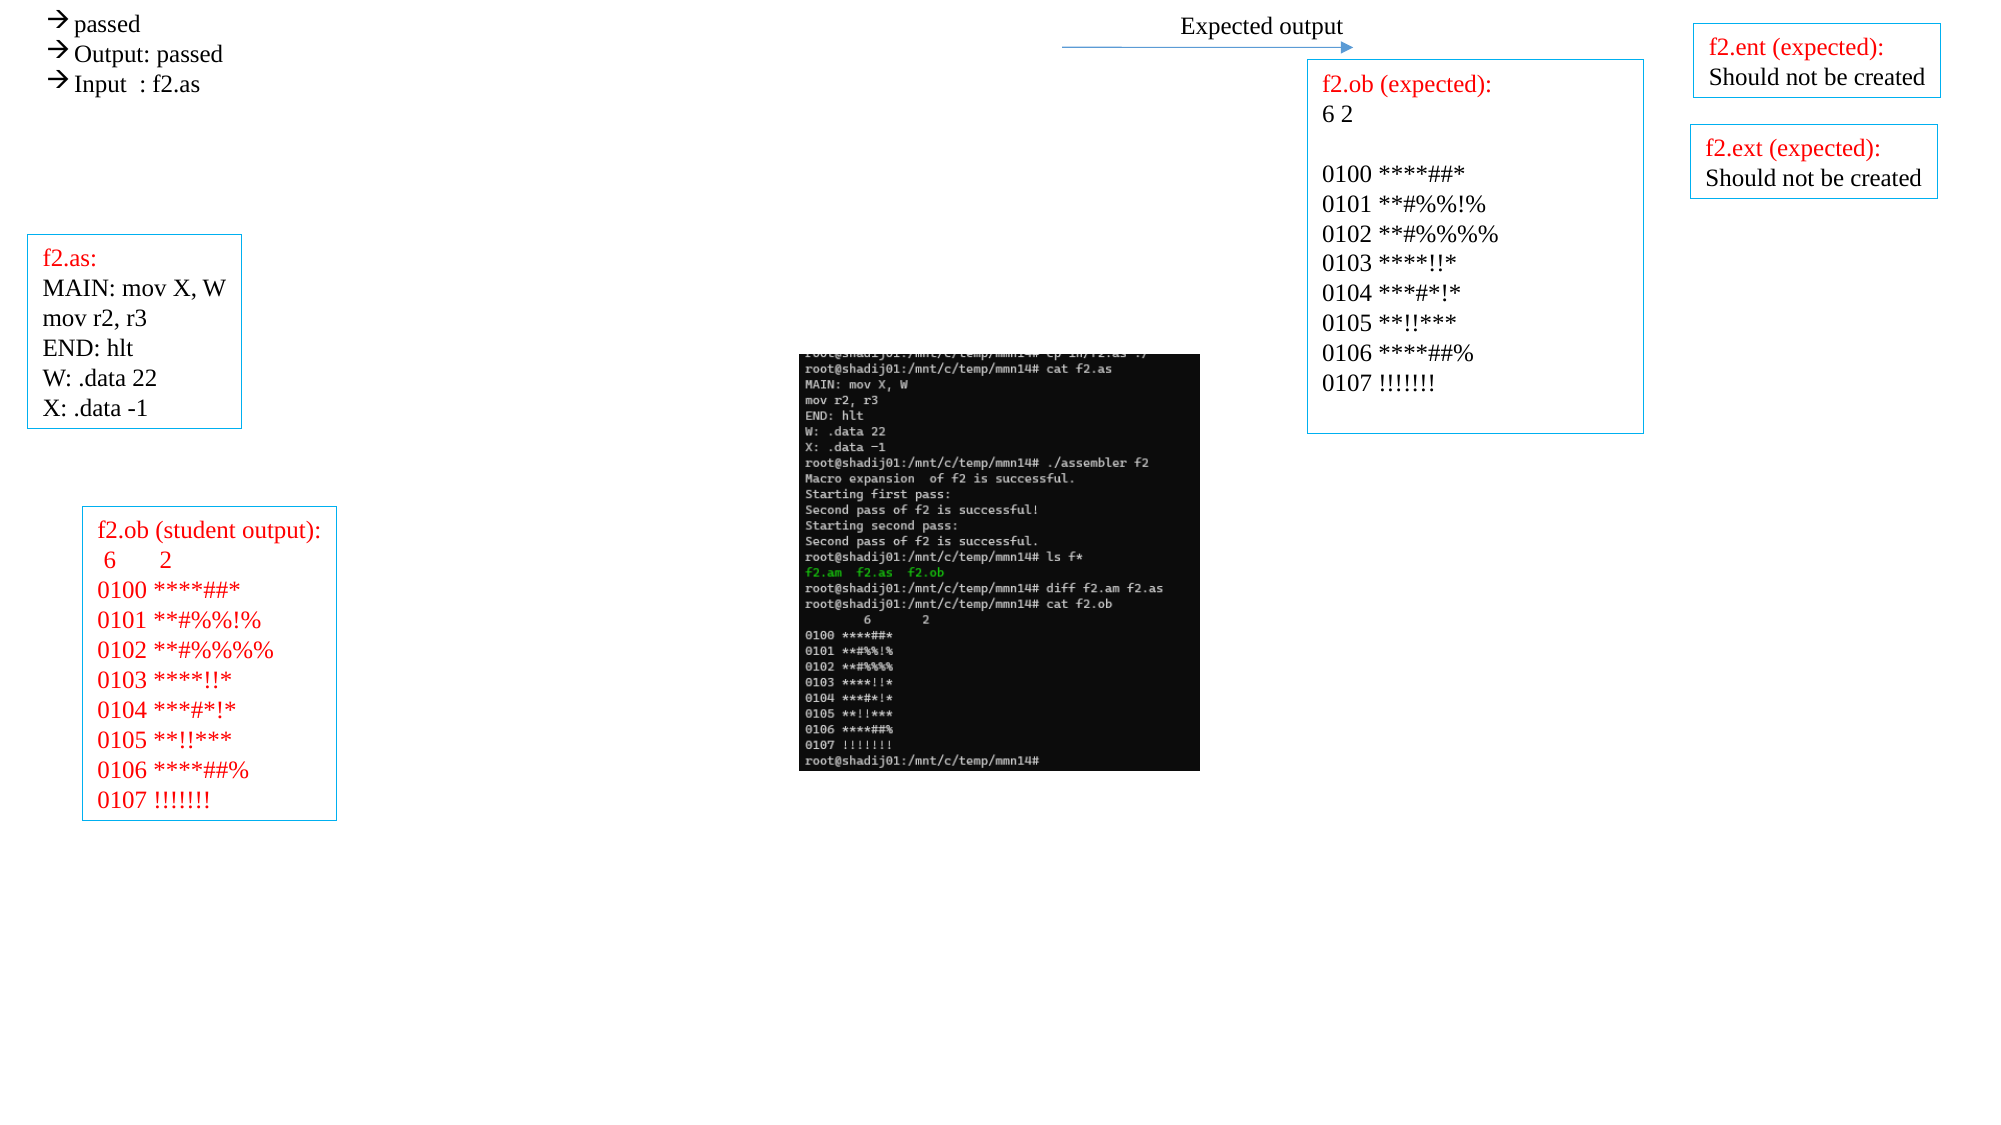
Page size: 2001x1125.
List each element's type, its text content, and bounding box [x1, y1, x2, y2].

text_box f2.ob (student output): 6 2 0100 ****##* 0101 **#%%!% 0102 **#%%%% 0103 ****!!* 0104 ***#*!* 0105 **!!*** 0106 ****##% 0107 !!!!!!! [82, 506, 337, 821]
text_box f2.ob (expected): 6 2 0100 ****##* 0101 **#%%!% 0102 **#%%%% 0103 ****!!* 0104 ***#*!* 0105 **!!*** 0106 ****##% 0107 !!!!!!! [1307, 59, 1644, 434]
text_box Expected output [1165, 1, 1359, 47]
picture [799, 354, 1200, 771]
text_box f2.ent (expected): Should not be created [1693, 23, 1941, 98]
text_box passed Output: passed Input : f2.as [31, 0, 239, 105]
text_box f2.ext (expected): Should not be created [1690, 124, 1938, 199]
text_box f2.as: MAIN: mov X, W mov r2, r3 END: hlt W: .data 22 X: .data -1 [27, 234, 242, 429]
